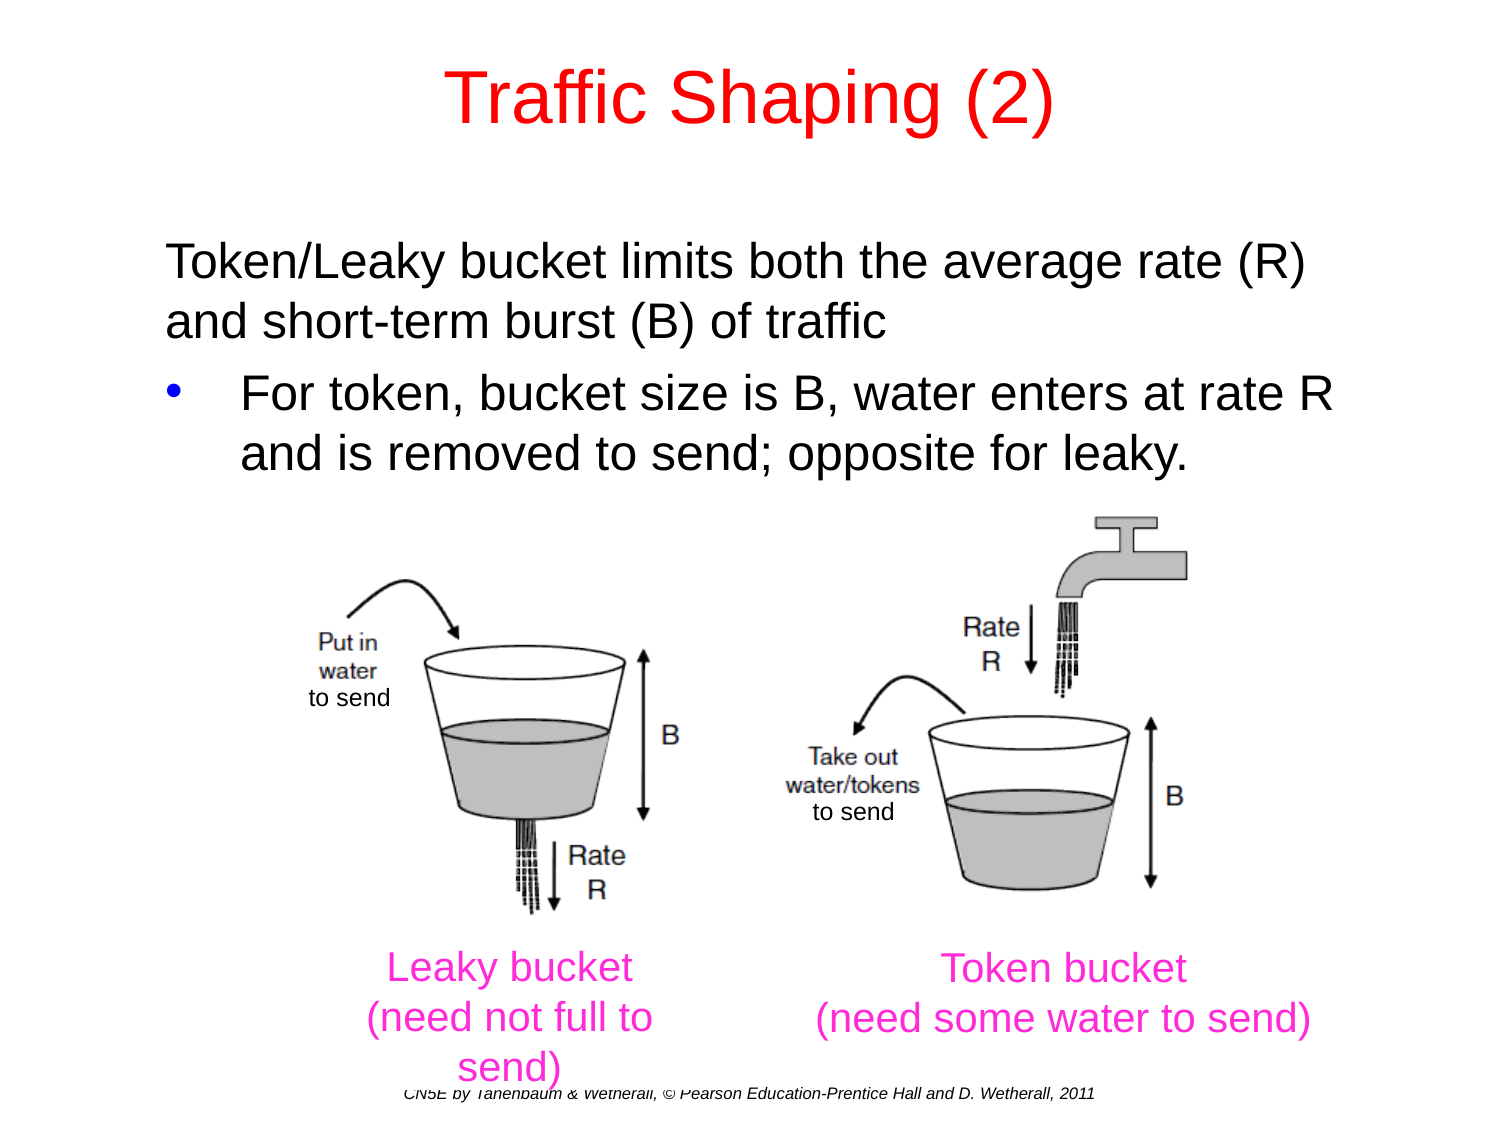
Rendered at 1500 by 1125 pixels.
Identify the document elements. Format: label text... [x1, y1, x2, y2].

footer CN5E by Tanenbaum & Wetherall, © Pearson Education-Prentice Hall and D. Wetherall, 2011 [0, 1074, 1500, 1125]
text_box Token bucket (need some water to send) [800, 940, 1328, 1041]
list Token/Leaky bucket limits both the average rate (R) and short-term burst (B) of traffic For token, bucket size is B, water enters at rate R and is removed to send; opposite for leaky. [149, 220, 1429, 976]
title Traffic Shaping (2) [0, 0, 1500, 188]
picture [296, 490, 1202, 925]
text_box Leaky bucket (need not full to send) [308, 940, 712, 1091]
